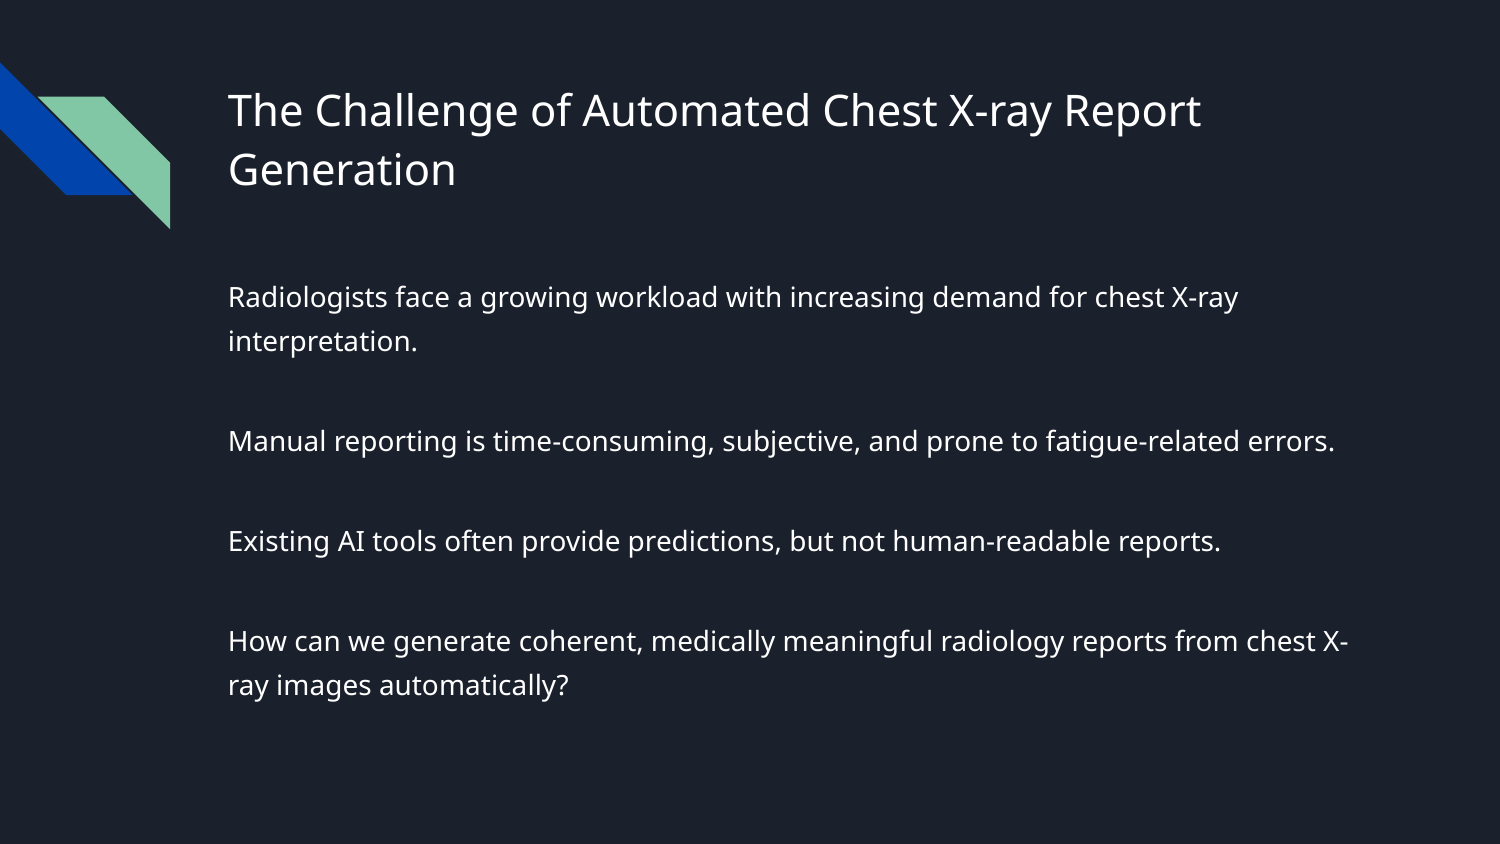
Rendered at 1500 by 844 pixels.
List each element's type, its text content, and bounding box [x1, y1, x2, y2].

list Radiologists face a growing workload with increasing demand for chest X-ray interpretation. Manual reporting is time-consuming, subjective, and prone to fatigue-related errors. Existing AI tools often provide predictions, but not human-readable reports. How can we generate coherent, medically meaningful radiology reports from chest X-ray images automatically? [212, 257, 1368, 735]
title The Challenge of Automated Chest X-ray Report Generation [212, 64, 1368, 215]
